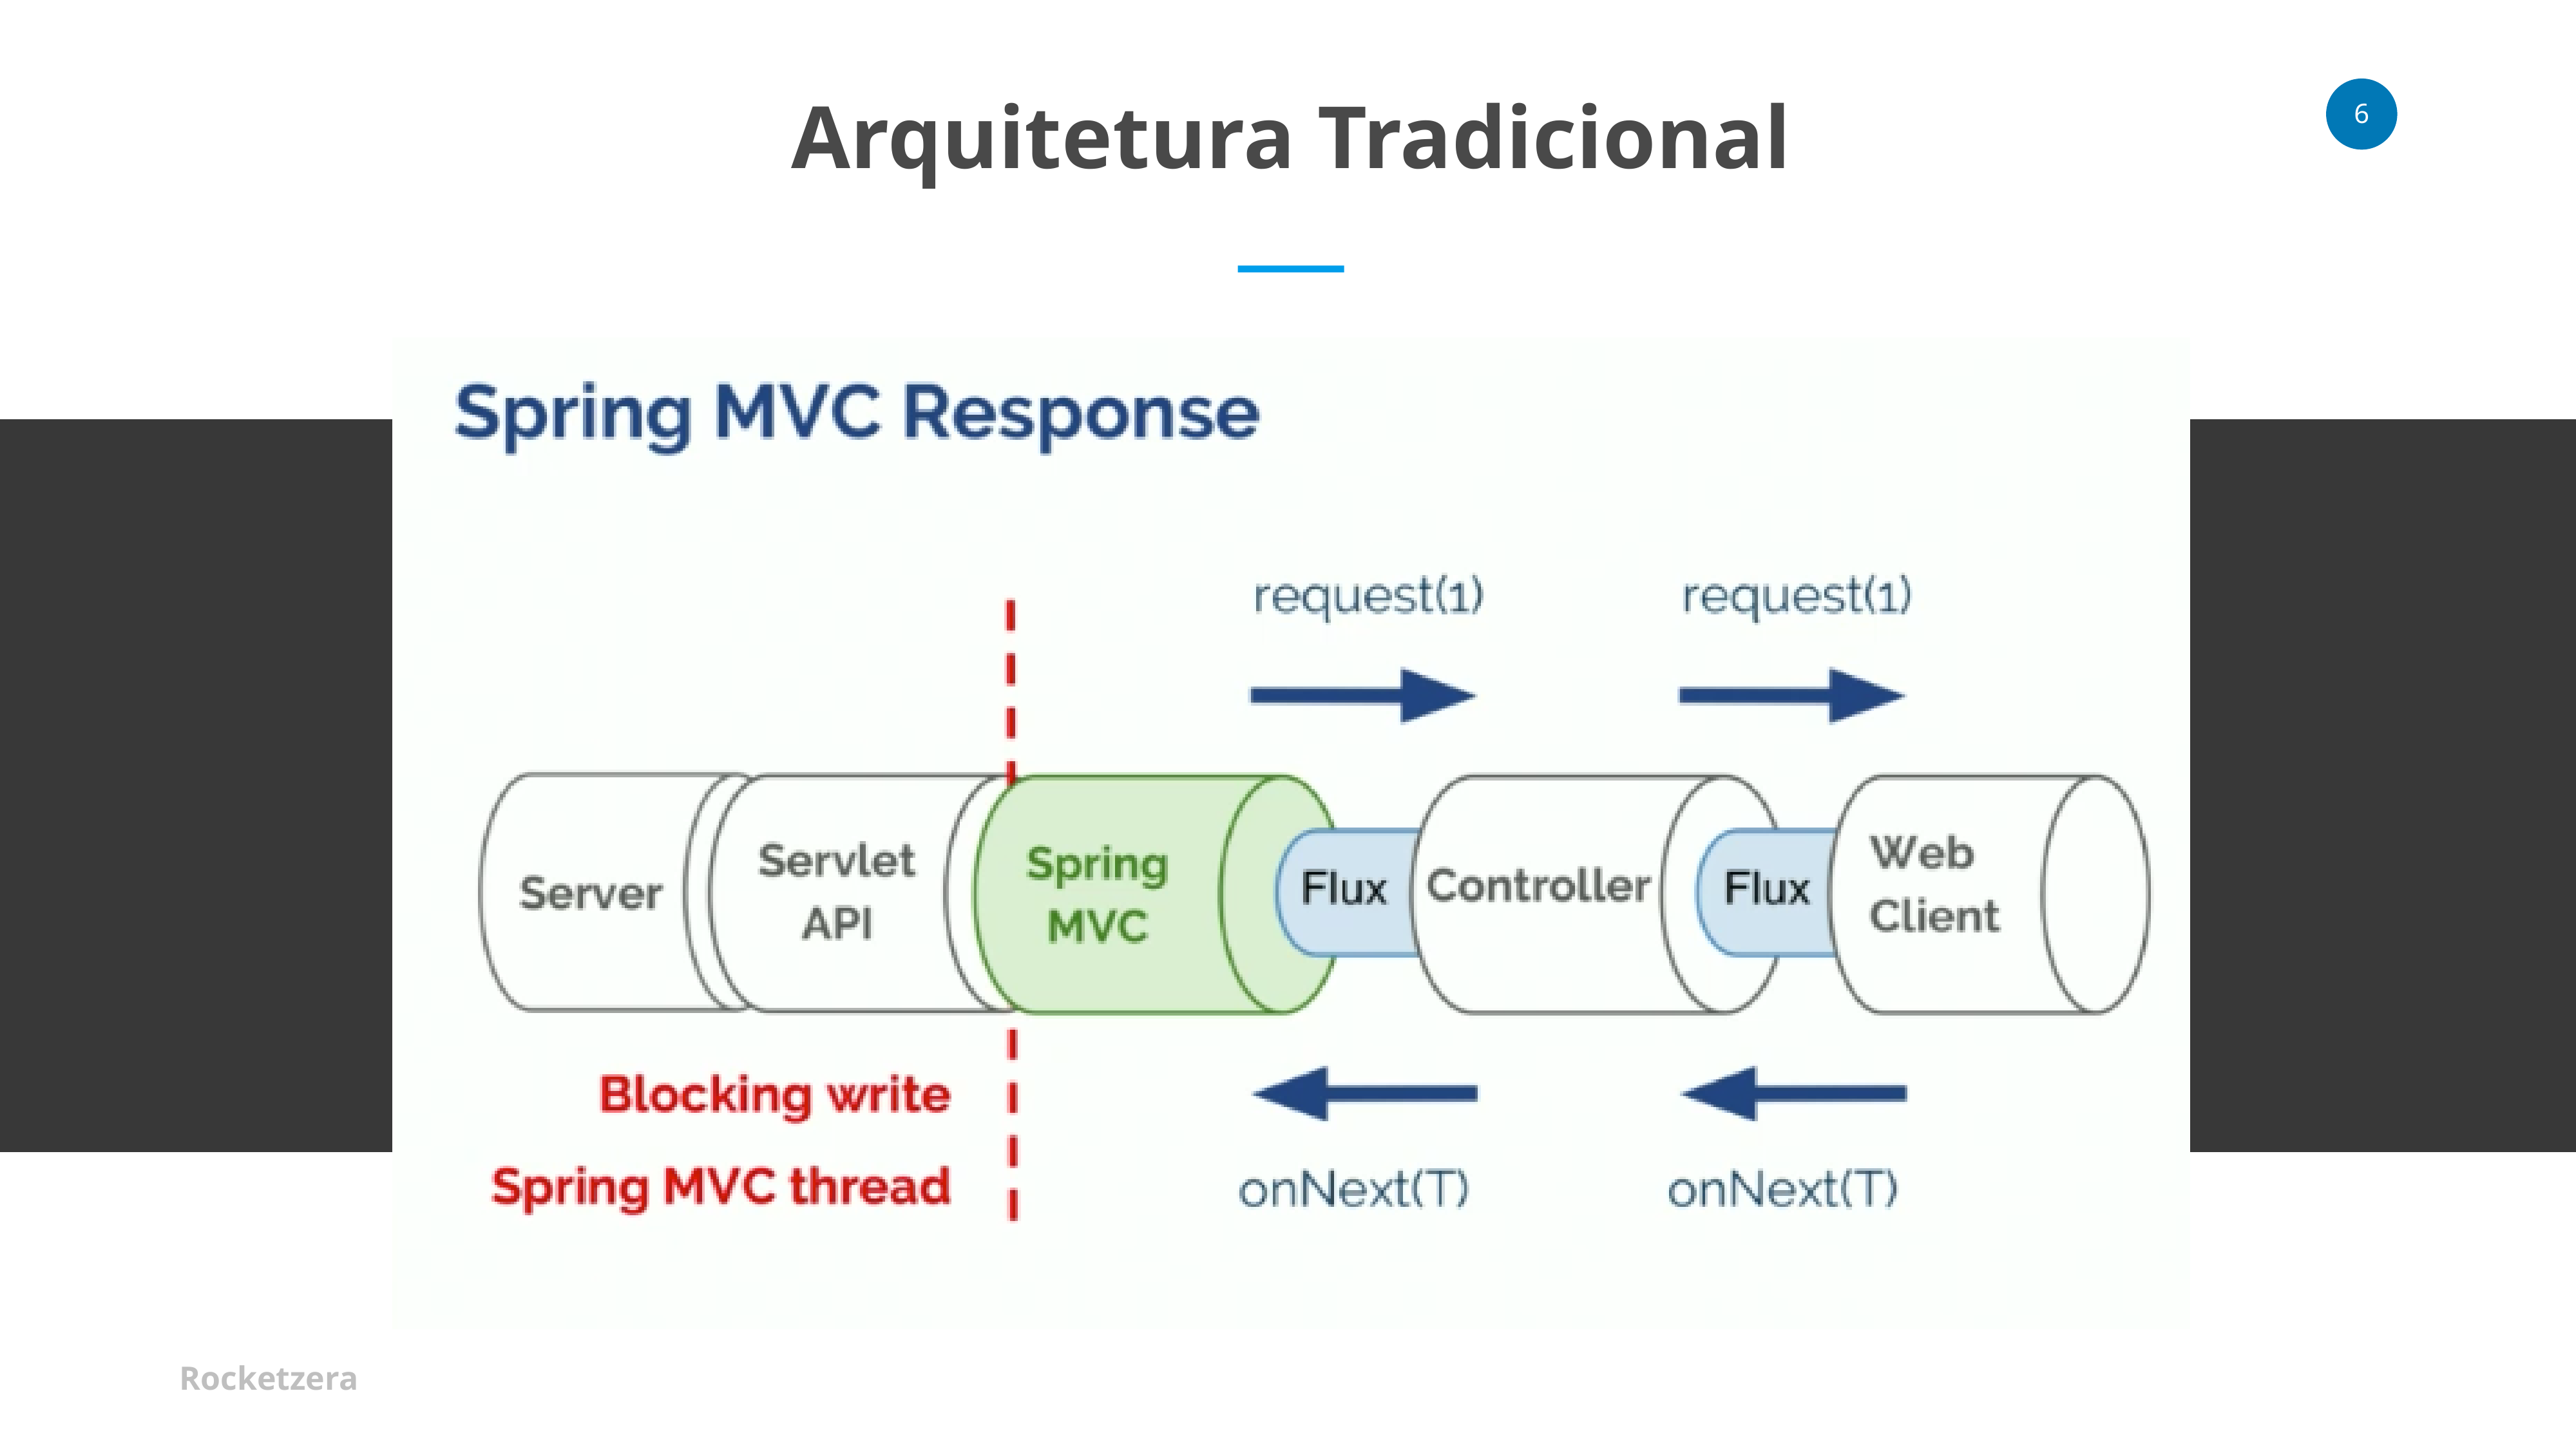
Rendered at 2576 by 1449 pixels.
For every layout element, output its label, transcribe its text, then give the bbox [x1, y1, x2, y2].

picture [0, 337, 2576, 1330]
text_box Arquitetura Tradicional [729, 82, 1853, 186]
text_box [1237, 265, 1344, 272]
